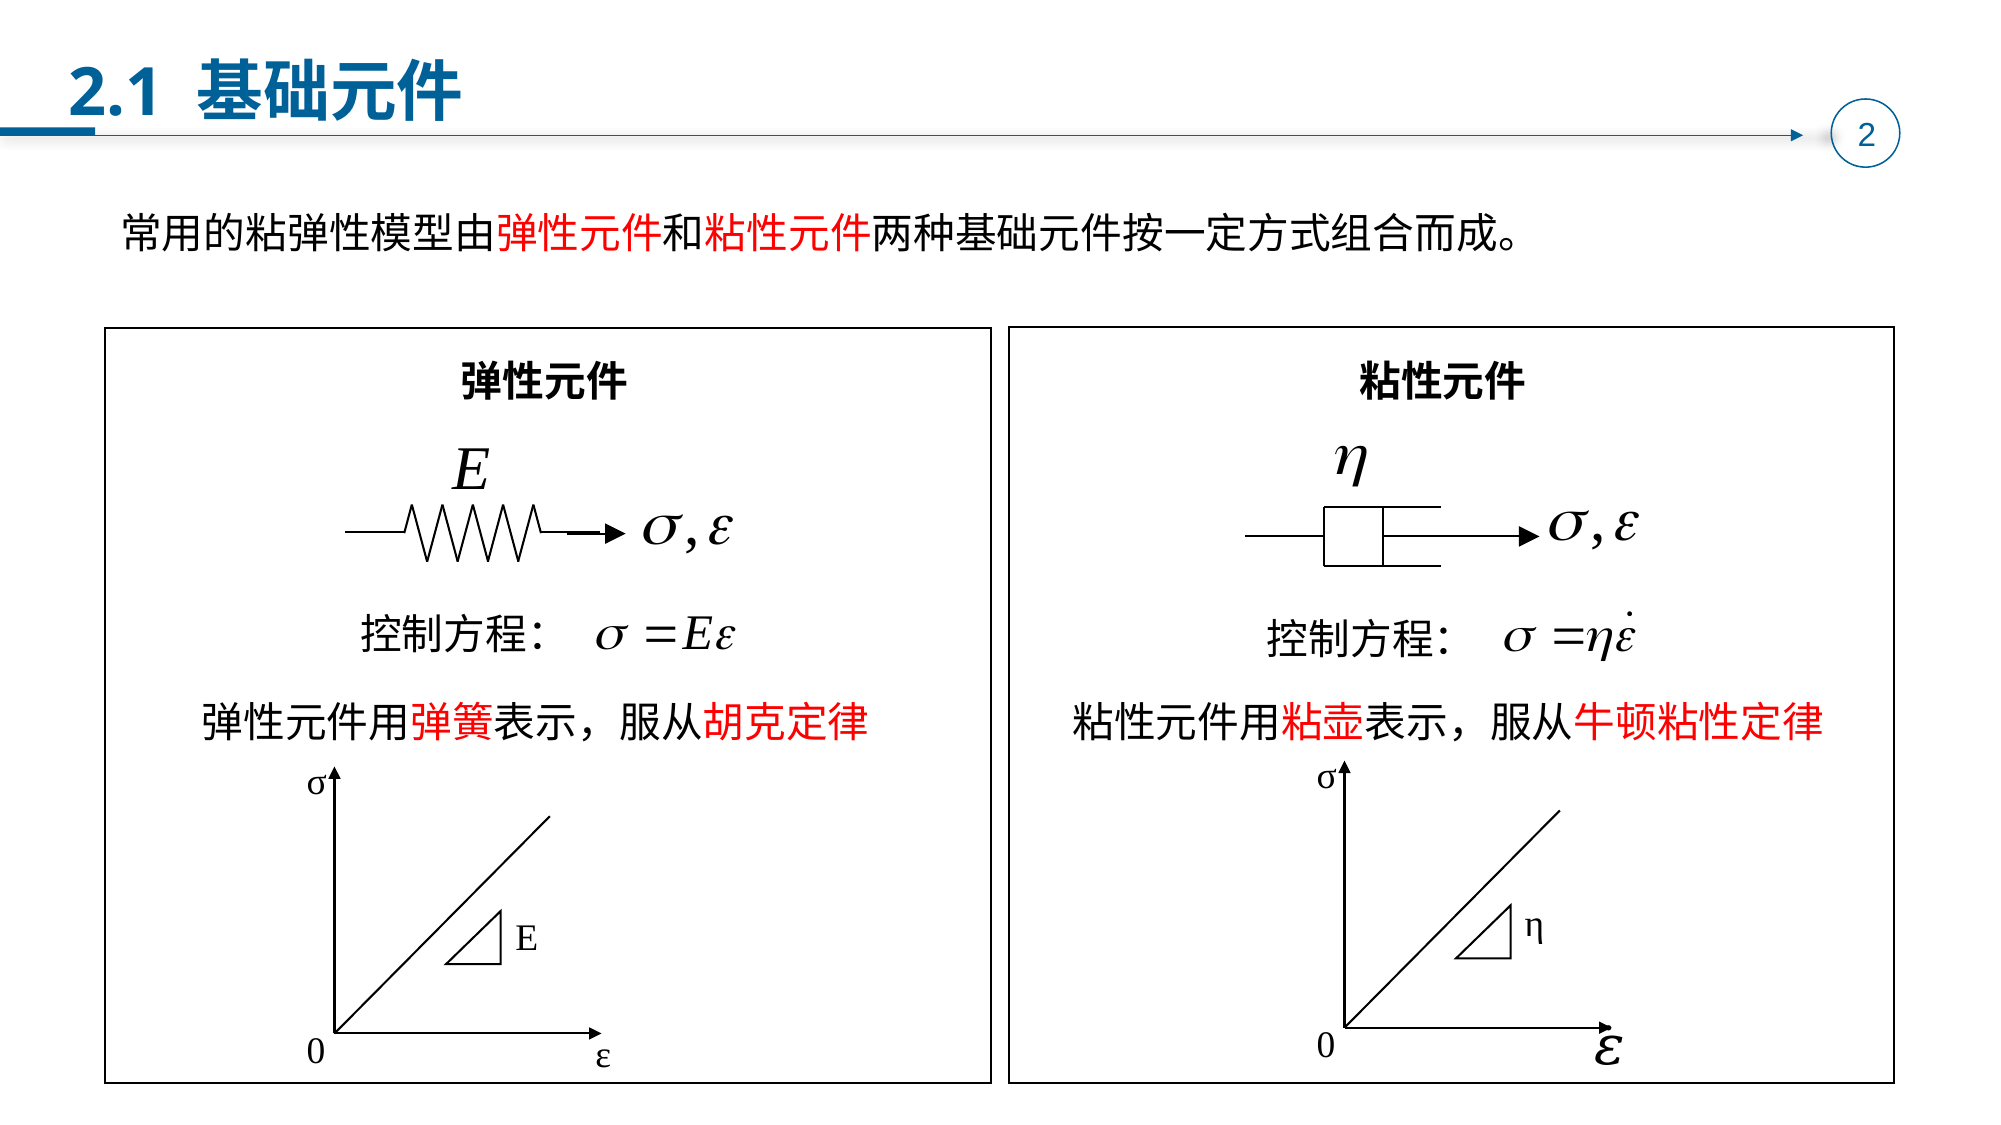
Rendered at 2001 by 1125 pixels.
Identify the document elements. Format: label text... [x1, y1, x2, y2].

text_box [345, 600, 752, 666]
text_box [345, 432, 752, 571]
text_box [1245, 498, 1658, 566]
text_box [291, 749, 615, 1083]
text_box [1327, 432, 1380, 501]
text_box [1252, 605, 1652, 672]
text_box 2.1 基础元件 [53, 41, 479, 137]
text_box 常用的粘弹性模型由弹性元件和粘性元件两种基础元件按一定方式组合而成。 [105, 199, 1895, 265]
text_box [104, 327, 992, 1084]
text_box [1301, 743, 1612, 1074]
text_box [1008, 326, 1895, 1084]
